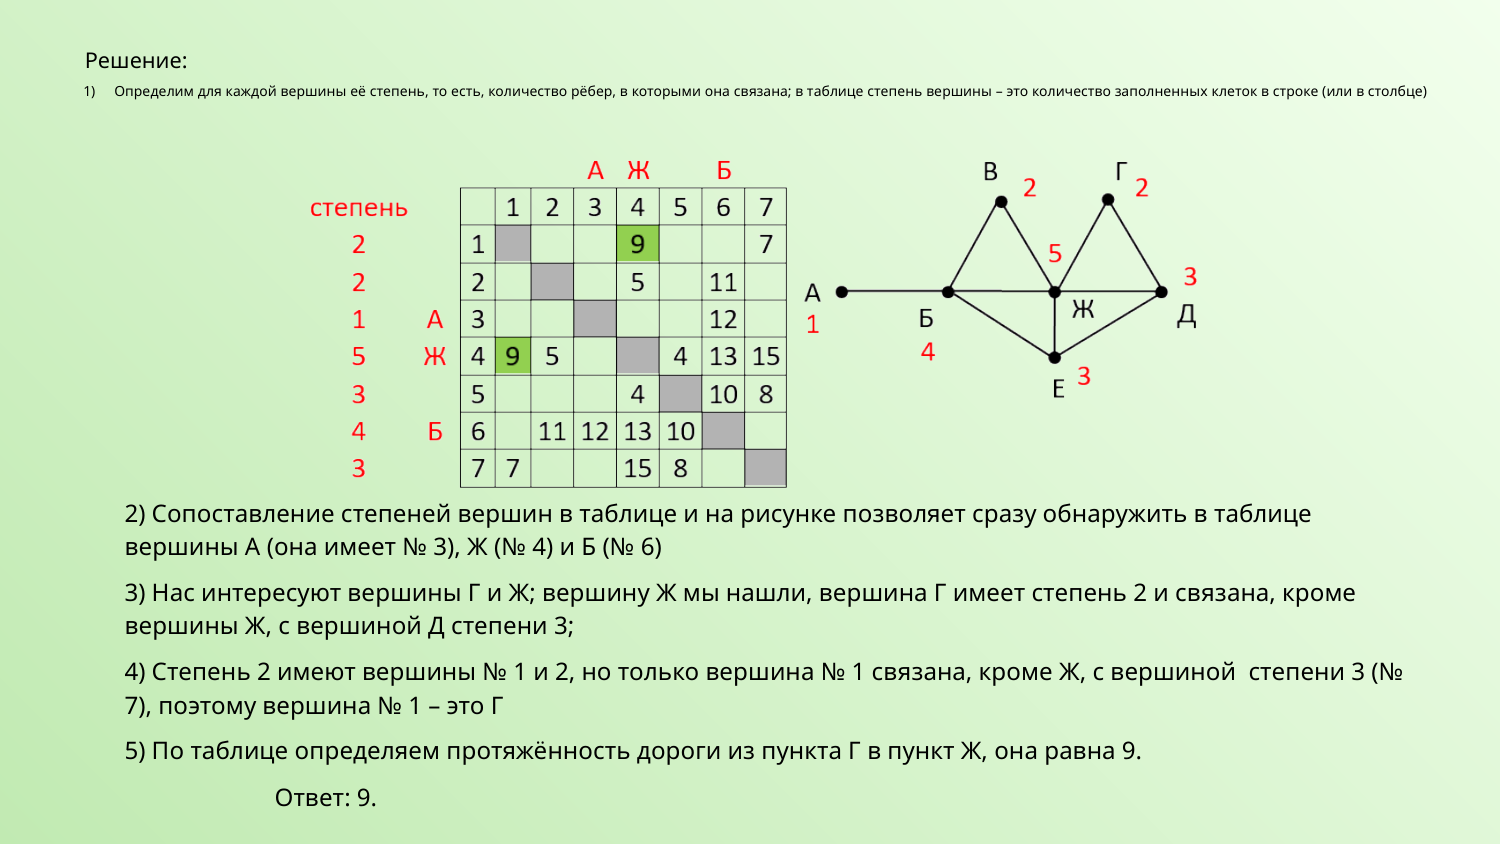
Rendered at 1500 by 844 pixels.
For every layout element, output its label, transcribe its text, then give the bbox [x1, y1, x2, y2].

title Решение: Определим для каждой вершины её степень, то есть, количество рёбер, в которыми она связана; в таблице степень вершины – это количество заполненных клеток в строке (или в столбце) [51, 27, 1449, 122]
picture [297, 146, 1203, 496]
list 2) Сопоставление степеней вершин в таблице и на рисунке позволяет сразу обнаружить в таблице вершины А (она имеет № 3), Ж (№ 4) и Б (№ 6) 3) Нас интересуют вершины Г и Ж; вершину Ж мы нашли, вершина Г имеет степень 2 и связана, кроме вершины Ж, с вершиной Д степени 3; 4) Степень 2 имеют вершины № 1 и 2, но только вершина № 1 связана, кроме Ж, с вершиной степени 3 (№ 7), поэтому вершина № 1 – это Г 5) По таблице определяем протяжённость дороги из пункта Г в пункт Ж, она равна 9. Ответ: 9. [51, 436, 1449, 844]
